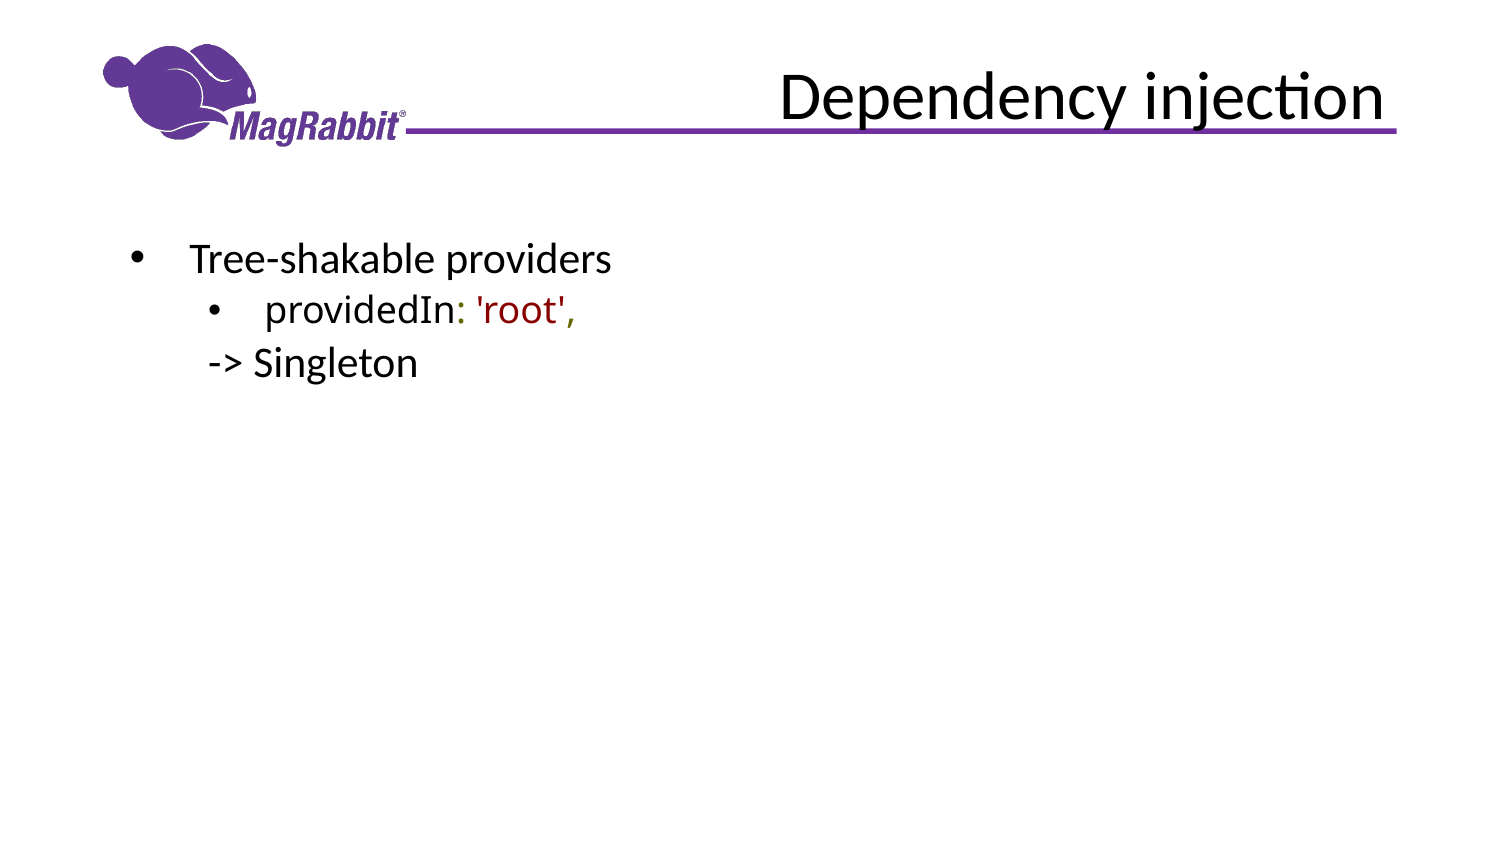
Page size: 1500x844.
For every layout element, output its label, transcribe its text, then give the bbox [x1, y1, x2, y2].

list Tree-shakable providers providedIn: 'root', -> Singleton [103, 224, 1397, 760]
picture [103, 44, 406, 150]
title Dependency injection [563, 44, 1397, 150]
